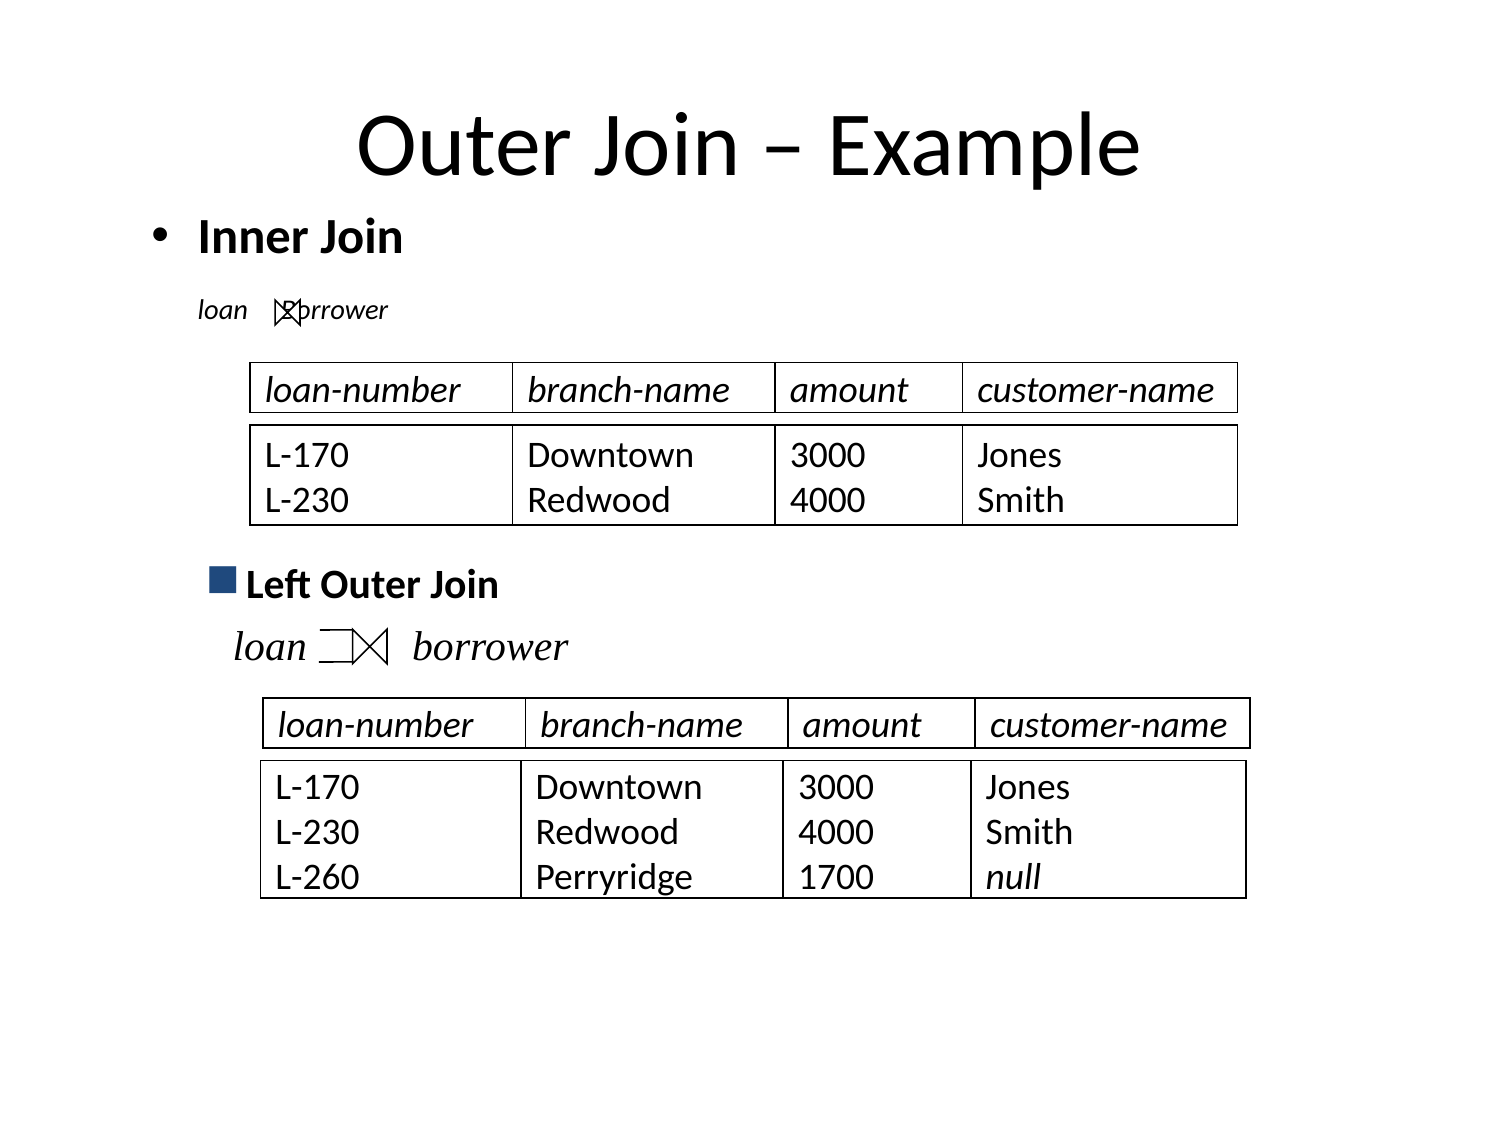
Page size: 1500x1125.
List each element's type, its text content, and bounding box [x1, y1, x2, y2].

text_box Left Outer Join [197, 548, 515, 614]
text_box loan-number [263, 697, 525, 748]
list Inner Join loan Borrower [136, 201, 1311, 334]
text_box customer-name [975, 697, 1251, 748]
text_box L-170 L-230 L-260 [260, 760, 520, 898]
text_box loan borrower [217, 610, 805, 679]
text_box Downtown Redwood Perryridge [520, 760, 784, 898]
text_box 3000 4000 1700 [784, 760, 970, 898]
text_box [275, 299, 301, 325]
title Outer Join – Example [75, 45, 1425, 233]
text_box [249, 362, 1238, 526]
text_box branch-name [525, 697, 788, 748]
text_box amount [788, 697, 975, 748]
text_box Jones Smith null [970, 760, 1246, 898]
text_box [318, 629, 388, 664]
